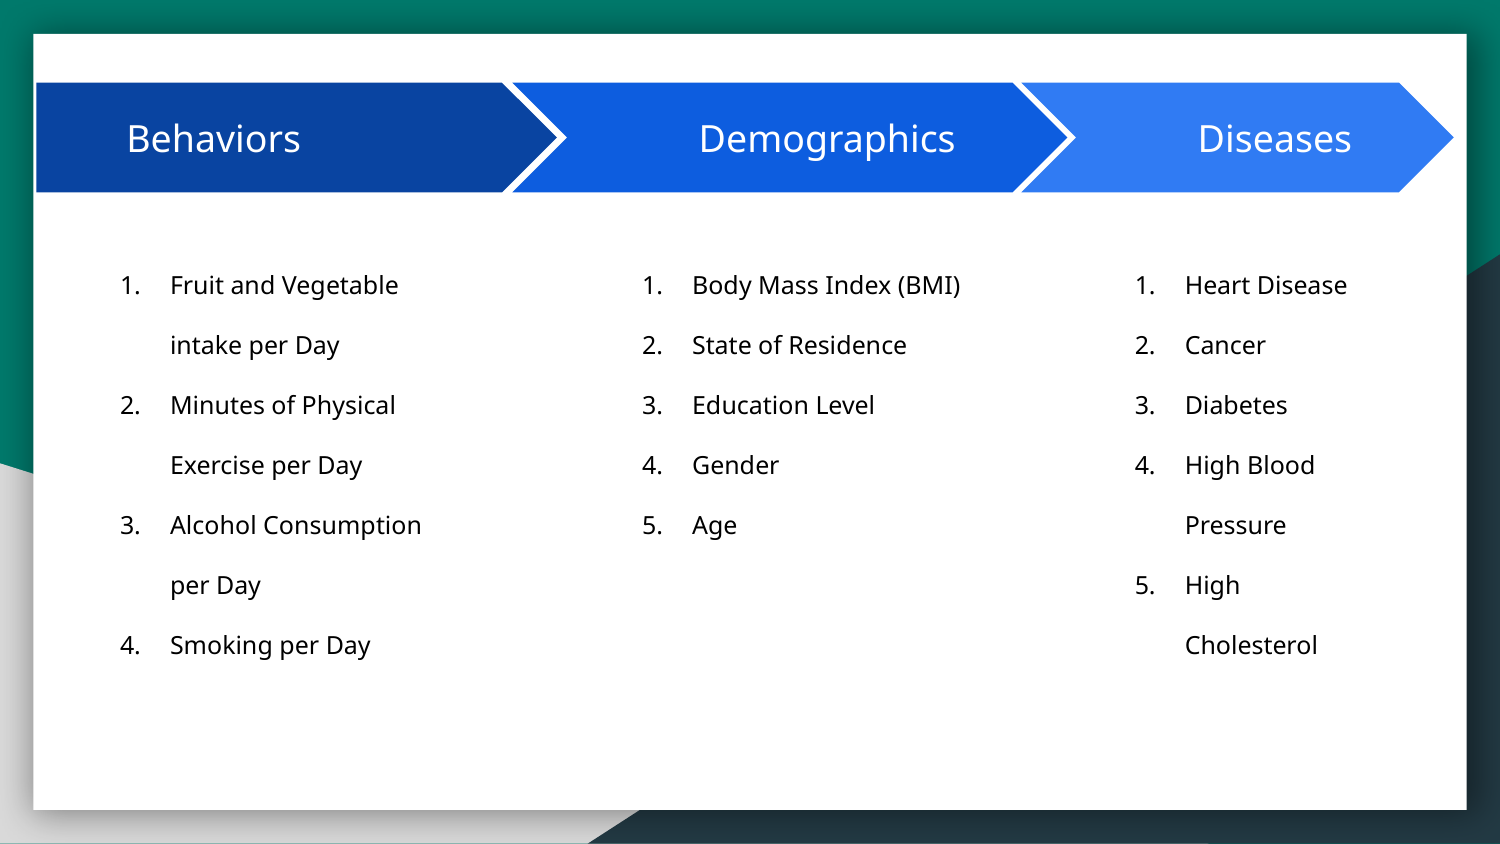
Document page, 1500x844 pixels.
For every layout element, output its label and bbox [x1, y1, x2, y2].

text_box [1068, 82, 1454, 655]
text_box [35, 82, 511, 655]
text_box [512, 82, 1068, 655]
